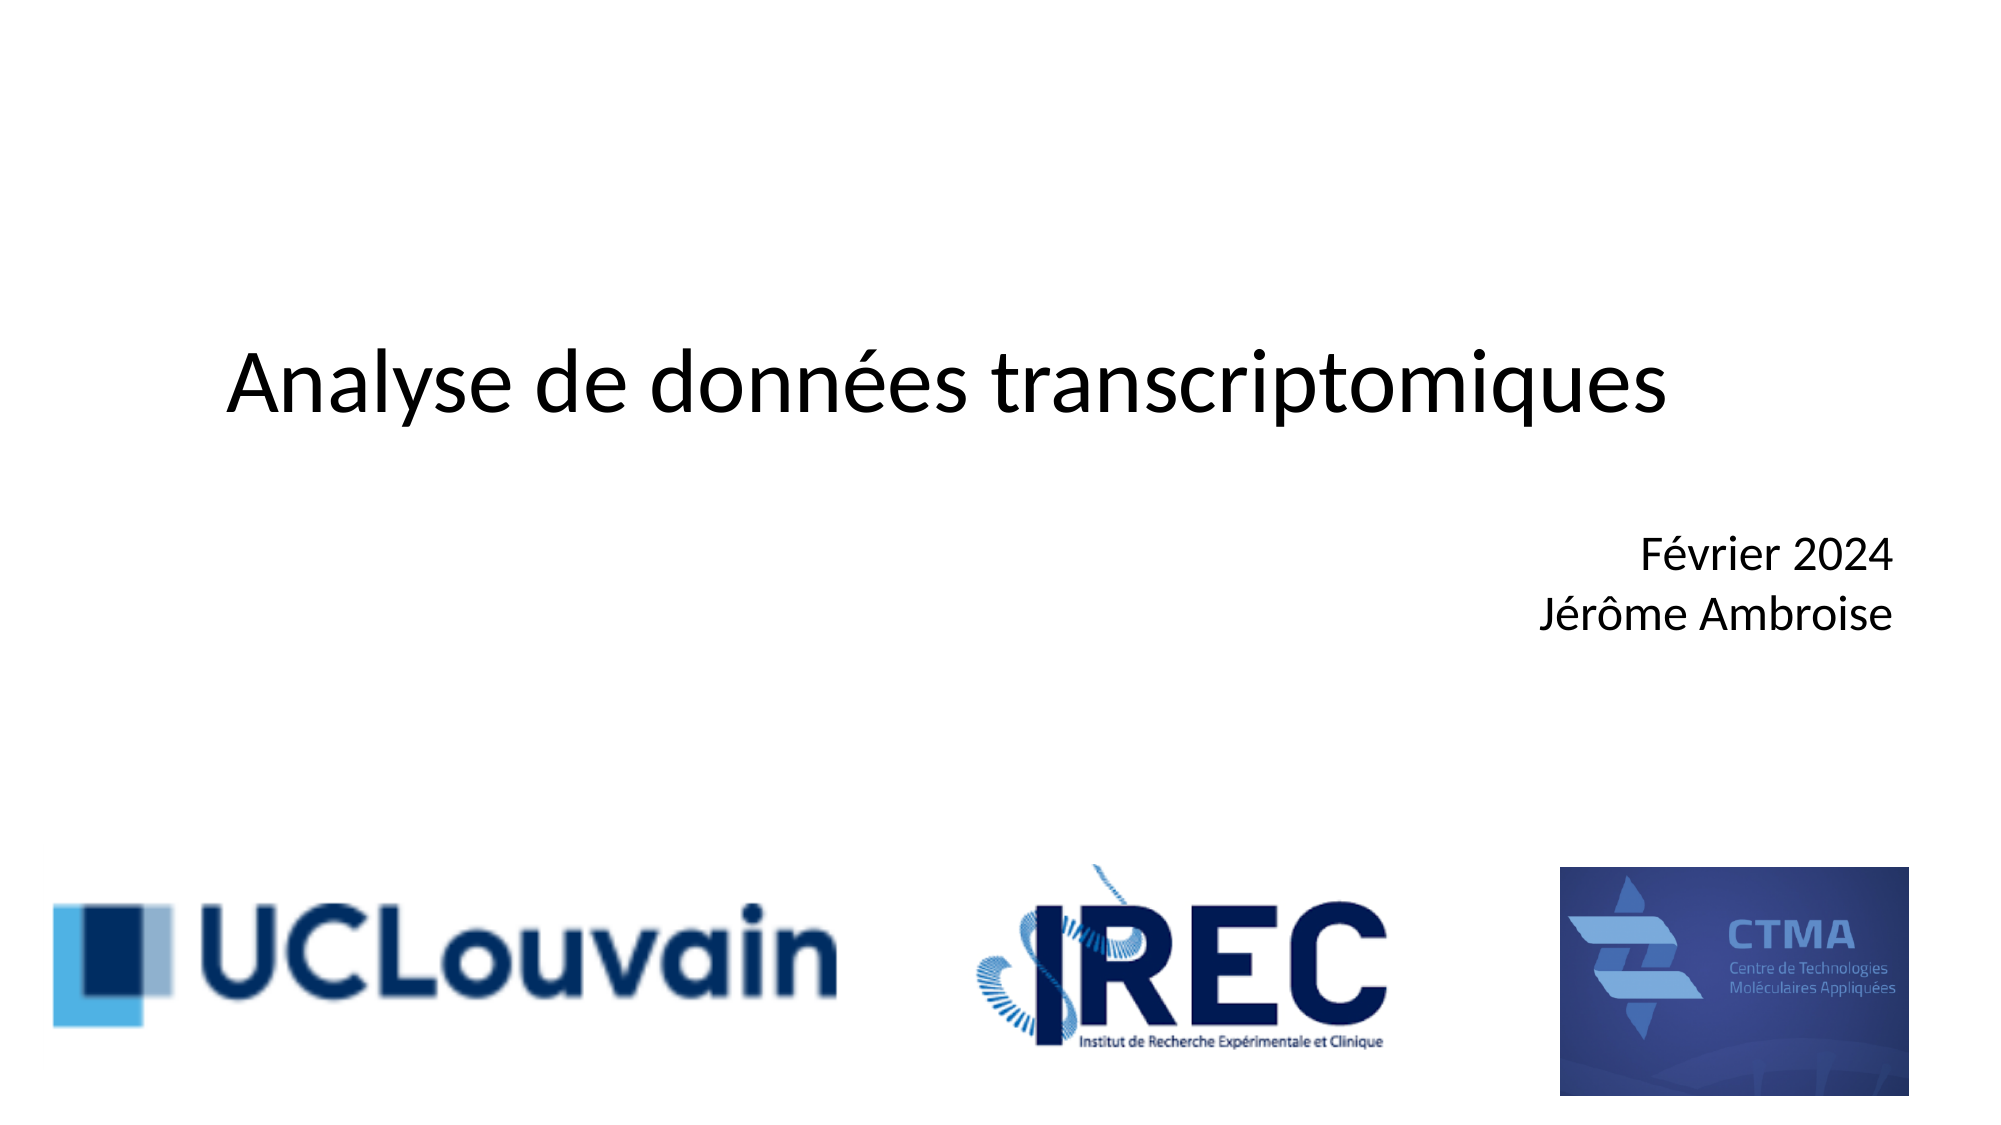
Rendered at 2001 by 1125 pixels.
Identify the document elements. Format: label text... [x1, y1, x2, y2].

picture [1560, 867, 1909, 1096]
picture [968, 864, 1392, 1050]
text_box Analyse de données transcriptomiques Février 2024 Jérôme Ambroise [211, 313, 1909, 648]
picture [42, 844, 861, 1070]
